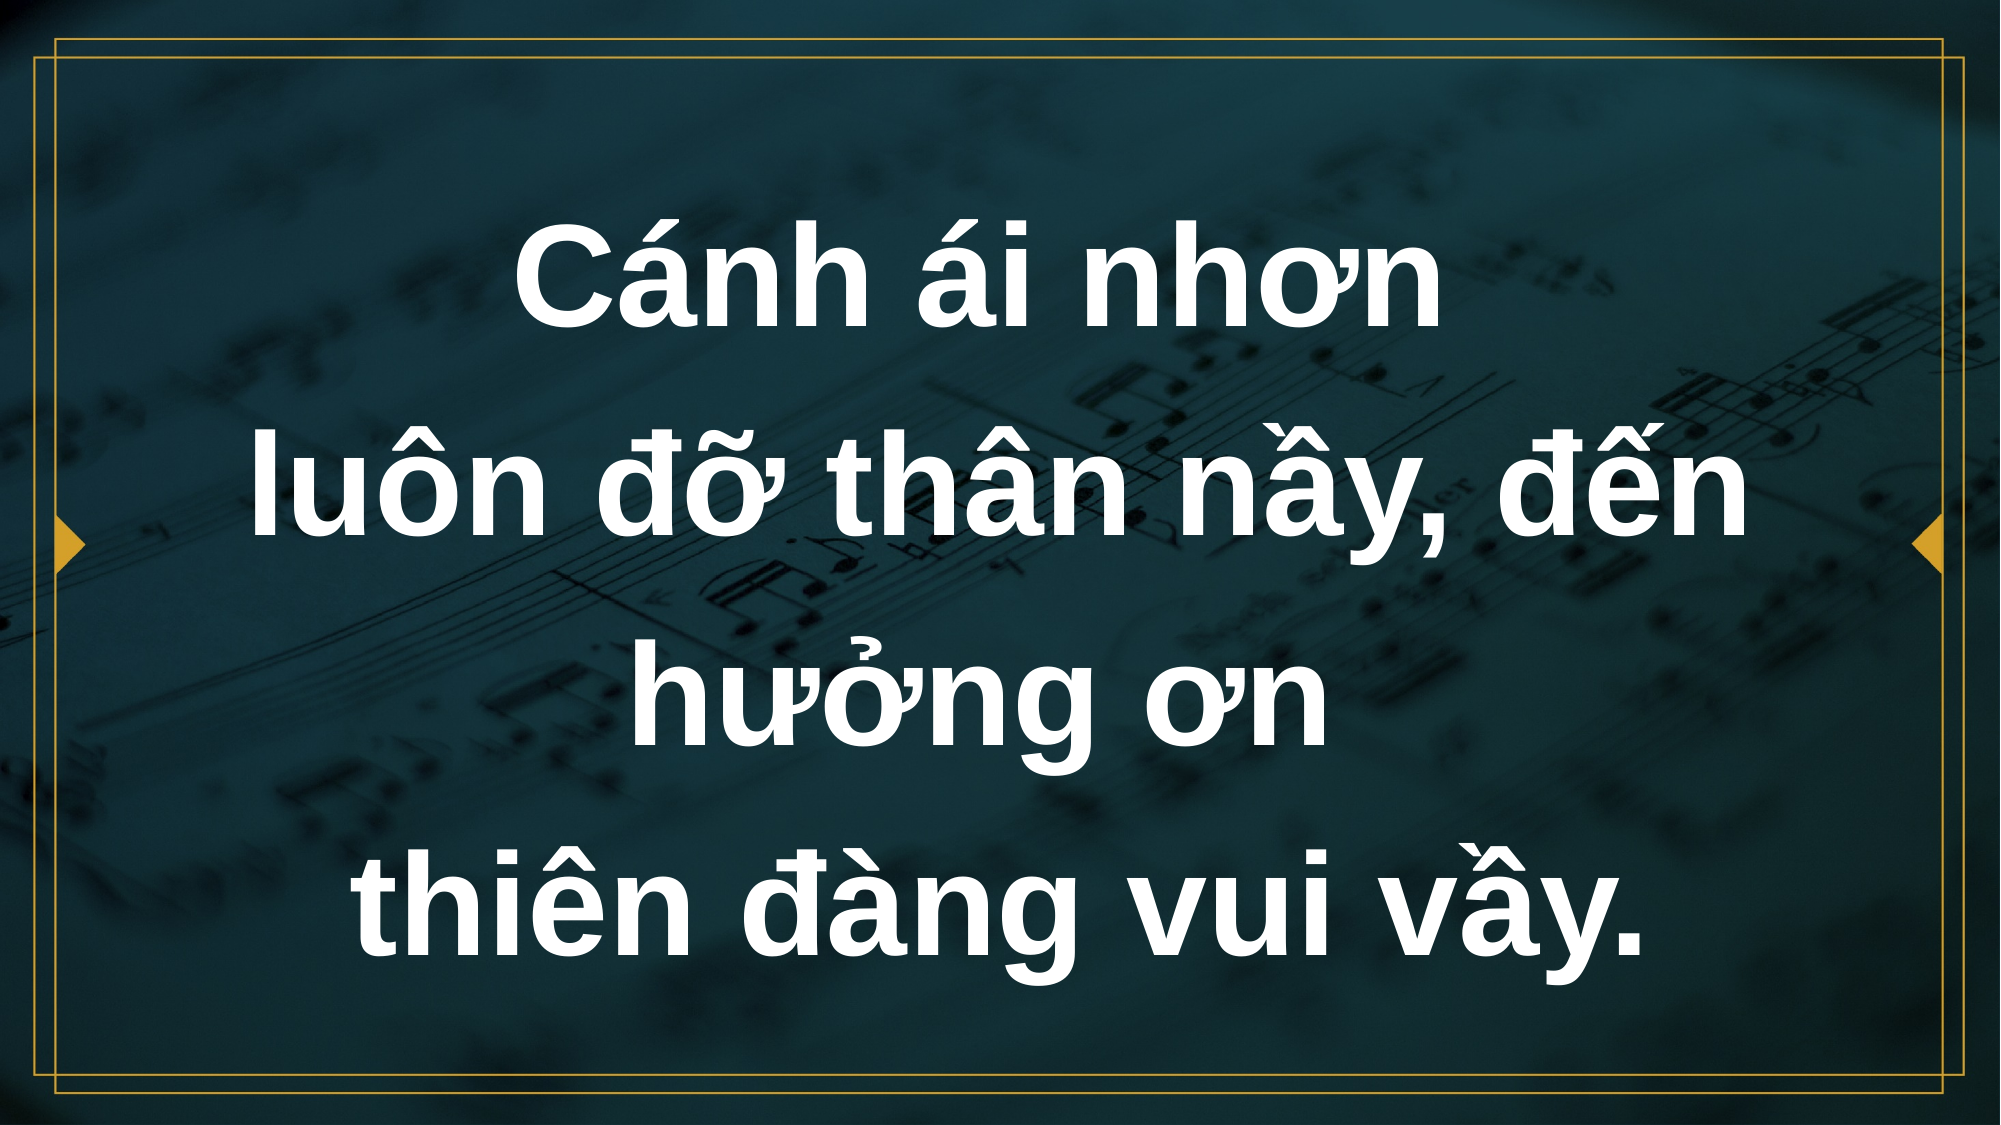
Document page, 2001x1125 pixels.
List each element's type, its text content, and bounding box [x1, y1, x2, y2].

picture [0, 0, 2000, 1125]
title Cánh ái nhơn luôn đỡ thân nầy, đến hưởng ơn thiên đàng vui vầy. [55, 53, 1945, 1077]
